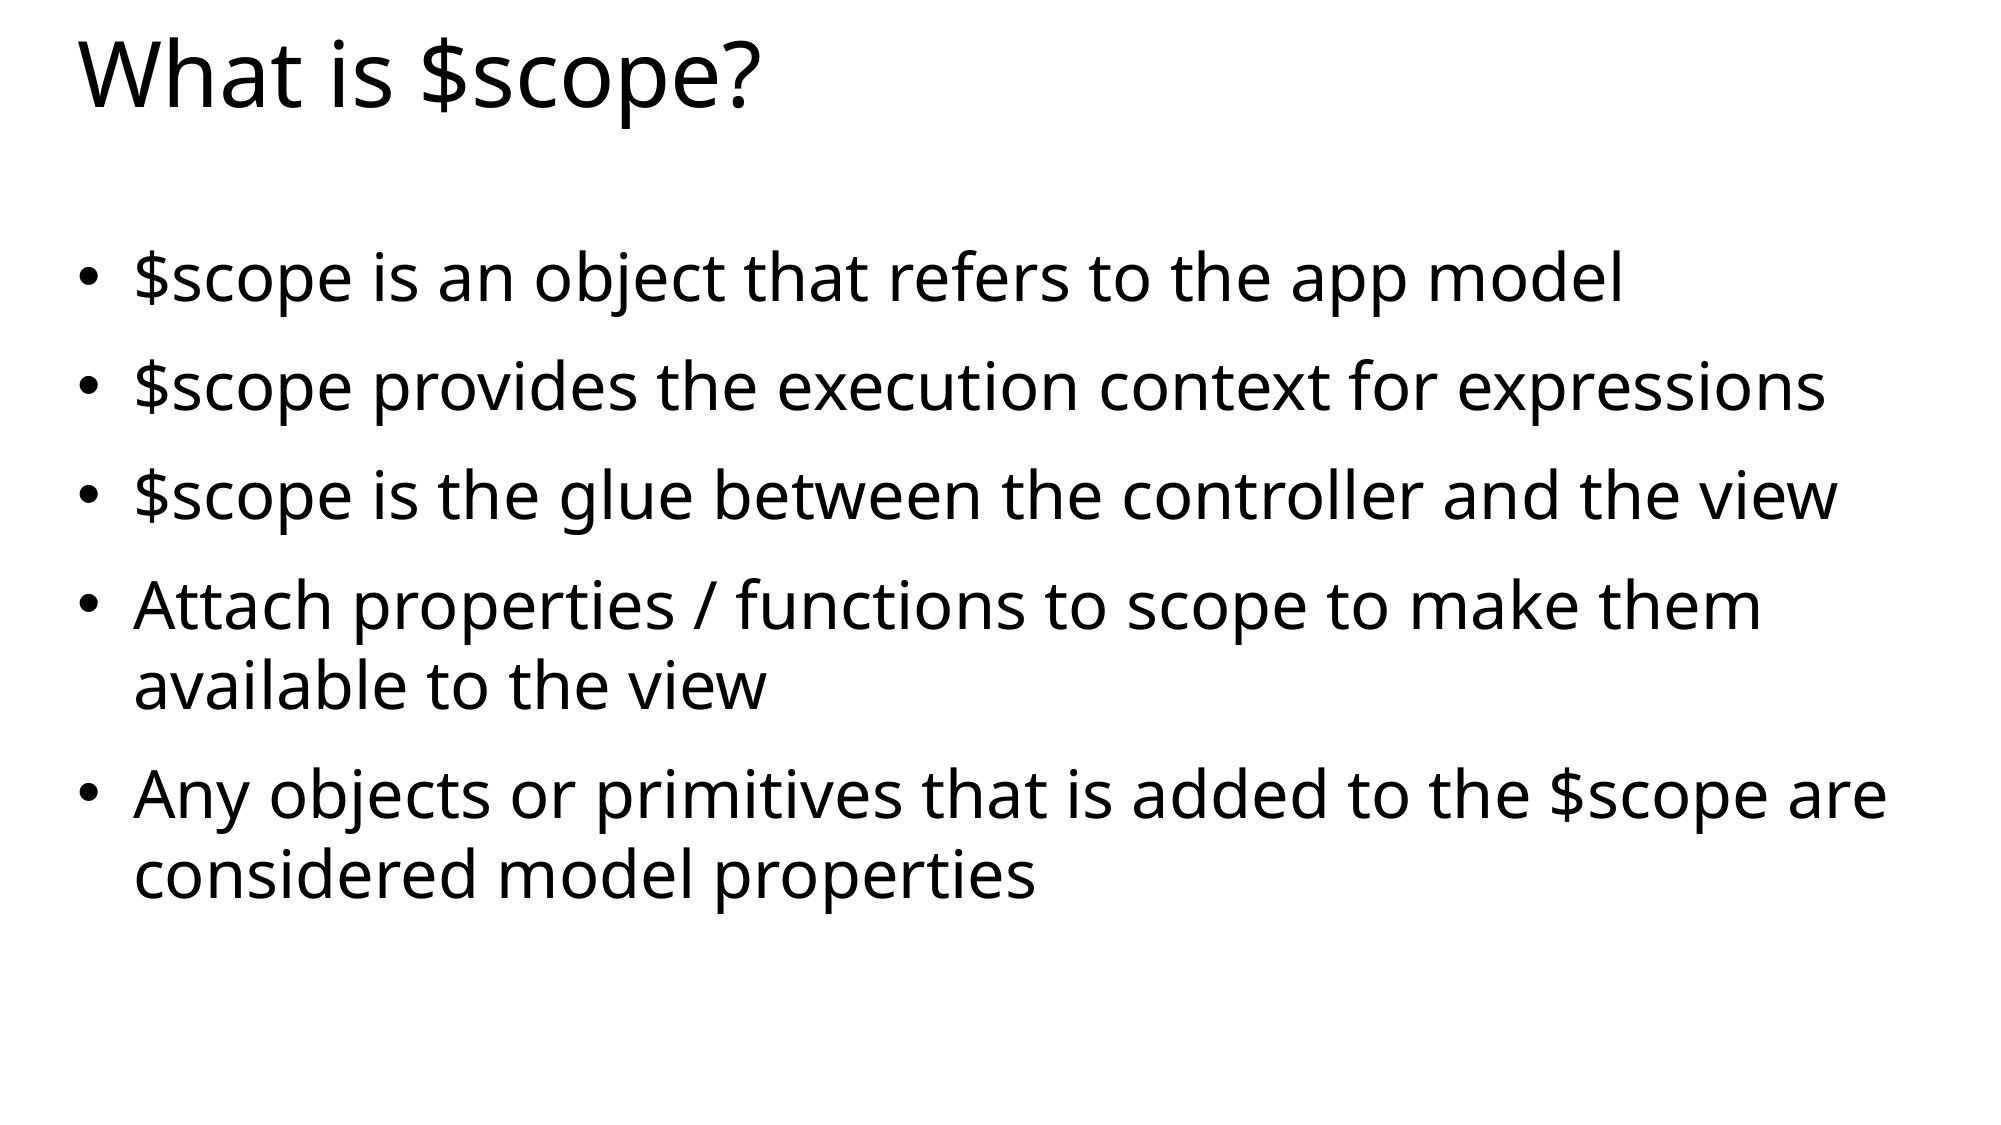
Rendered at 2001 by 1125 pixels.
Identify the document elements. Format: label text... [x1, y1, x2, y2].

list $scope is an object that refers to the app model $scope provides the execution context for expressions $scope is the glue between the controller and the view Attach properties / functions to scope to make them available to the view Any objects or primitives that is added to the $scope are considered model properties [62, 227, 1953, 1096]
title What is $scope? [62, 29, 1953, 205]
